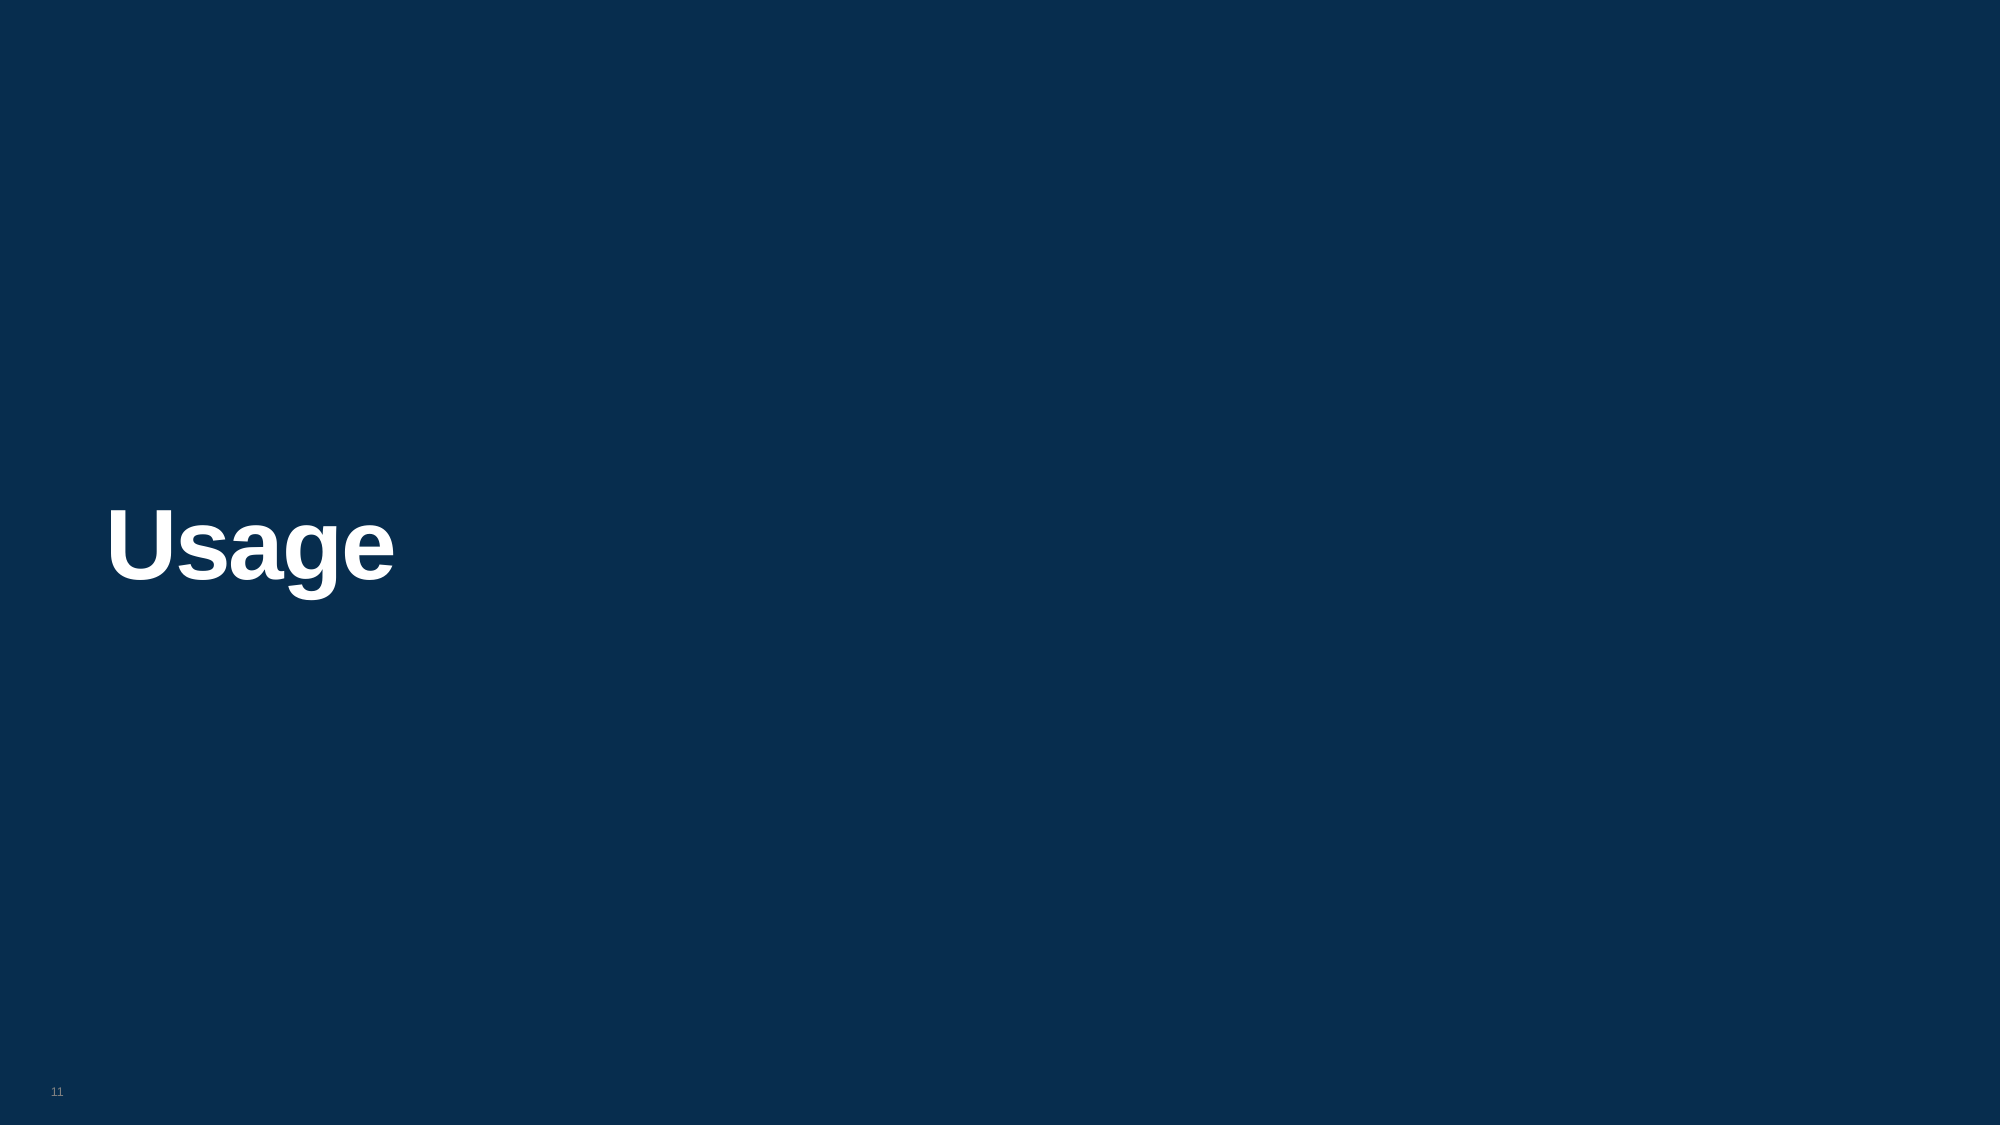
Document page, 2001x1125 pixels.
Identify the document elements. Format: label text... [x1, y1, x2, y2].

slide_number 11 [17, 1074, 73, 1108]
title Usage [90, 410, 1882, 661]
